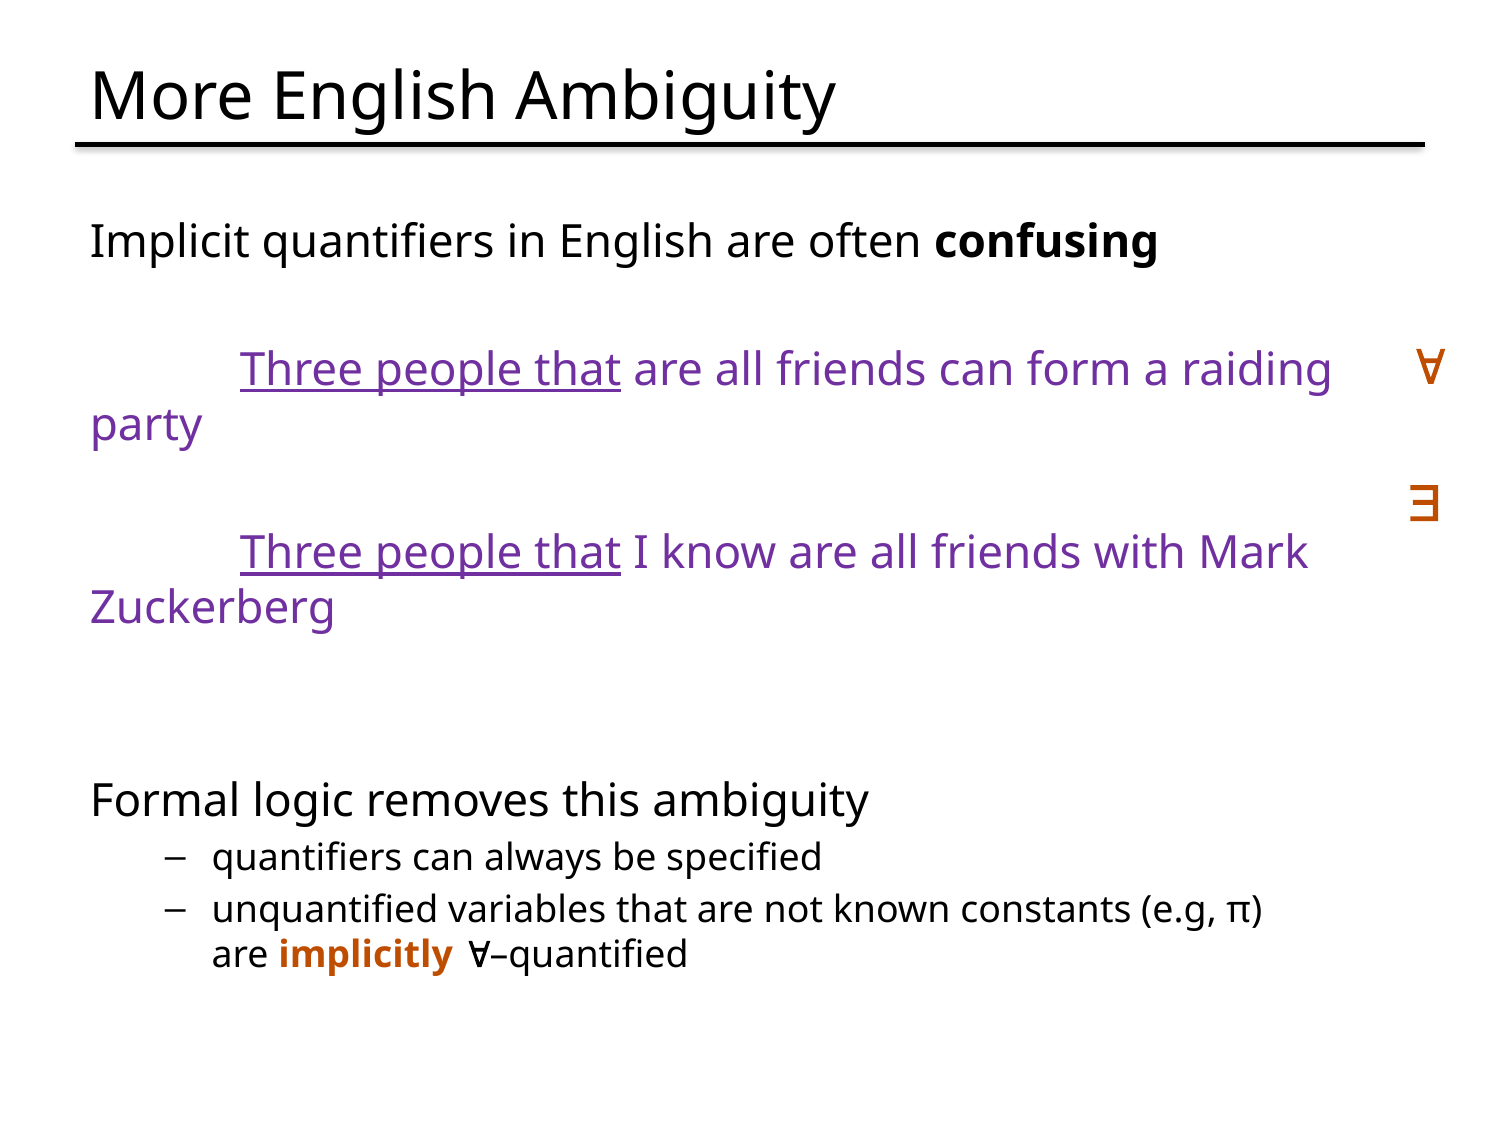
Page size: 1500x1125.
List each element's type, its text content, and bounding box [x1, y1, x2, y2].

title More English Ambiguity [75, 45, 1425, 145]
text_box  [1393, 462, 1460, 538]
text_box  [1393, 327, 1460, 403]
list Implicit quantifiers in English are often confusing Three people that are all friends can form a raiding party Three people that I know are all friends with Mark Zuckerberg Formal logic removes this ambiguity quantifiers can always be specified unquantified variables that are not known constants (e.g, π) are implicitly –quantified [75, 204, 1425, 1048]
